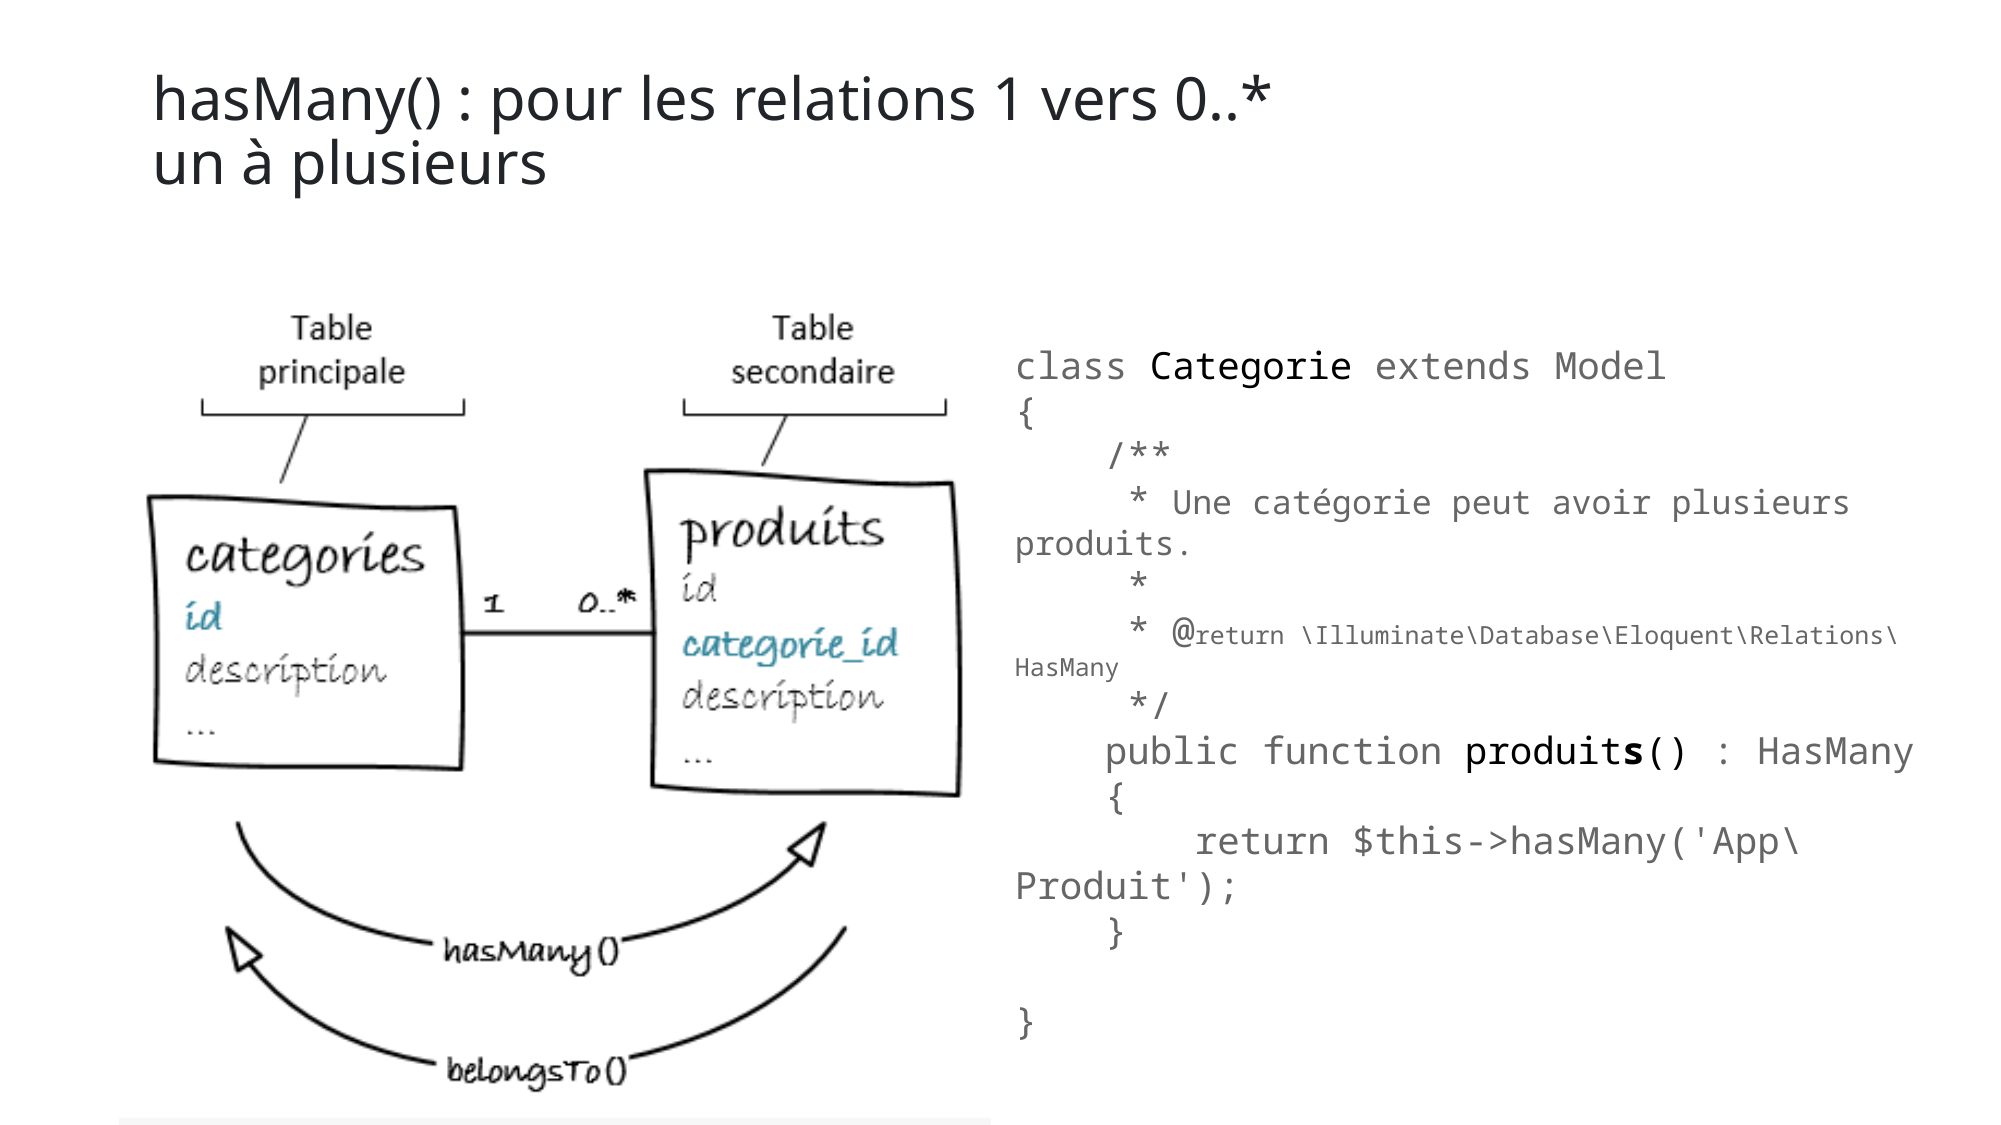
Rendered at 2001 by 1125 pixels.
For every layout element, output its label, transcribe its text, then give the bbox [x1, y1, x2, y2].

title hasMany() : pour les relations 1 vers 0..* un à plusieurs [137, 59, 1863, 278]
picture [118, 277, 991, 1125]
text_box class Categorie extends Model { /** * Une catégorie peut avoir plusieurs produits. * * @return \Illuminate\Database\Eloquent\Relations\HasMany */ public function produits() : HasMany { return $this->hasMany('App\Produit'); } } [999, 334, 2000, 1049]
